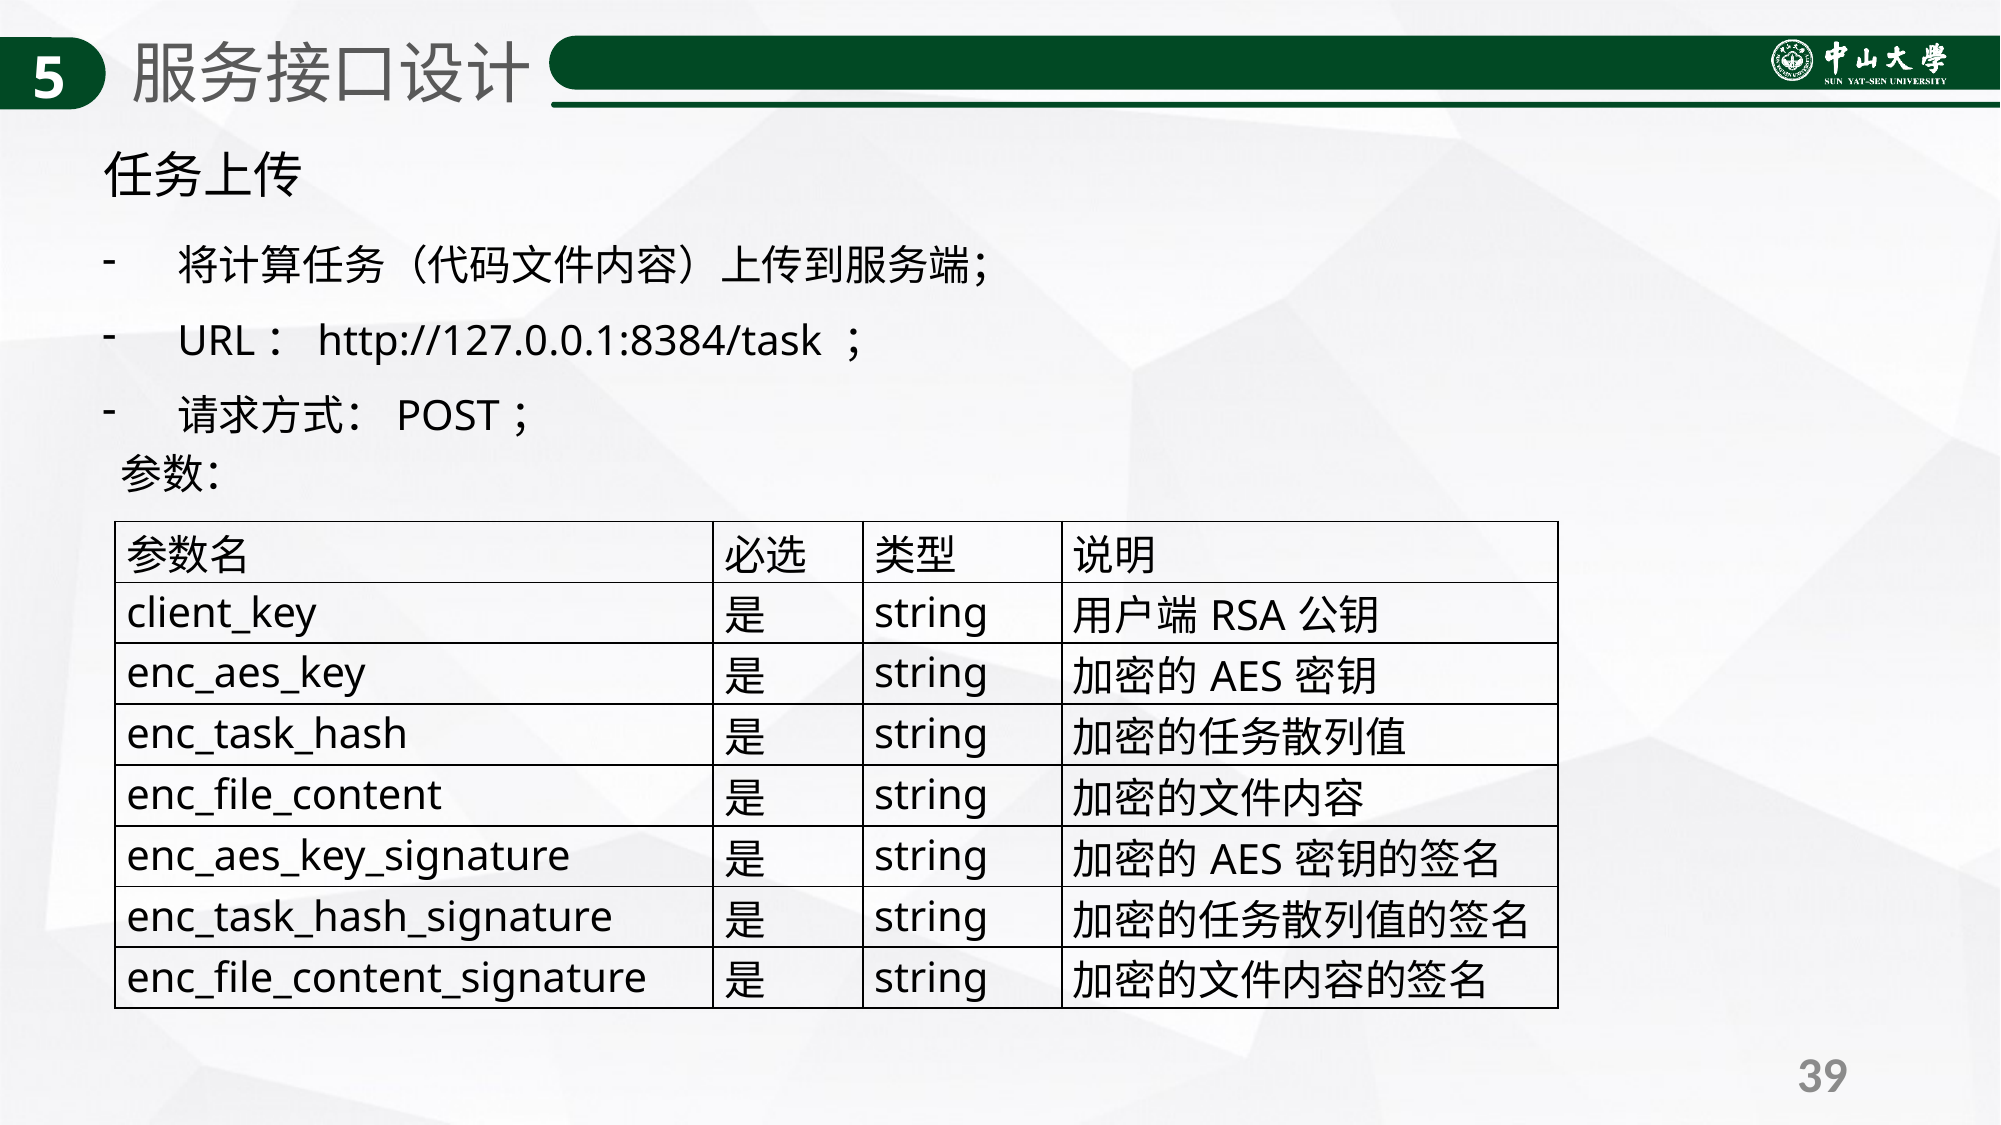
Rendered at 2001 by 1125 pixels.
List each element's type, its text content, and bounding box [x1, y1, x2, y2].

table_cell 加密的文件内容的签名 [1063, 948, 1557, 1007]
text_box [0, 33, 106, 119]
table_cell client_key [116, 583, 712, 642]
table_cell 是 [714, 948, 862, 1007]
table_cell 加密的AES密钥 [1063, 644, 1557, 703]
table_cell 是 [714, 766, 862, 825]
table_cell enc_file_content_signature [116, 948, 712, 1007]
text_box 将计算任务（代码文件内容）上传到服务端； URL：http://127.0.0.1:8384/task ； 请求方式：POST； [87, 206, 1039, 447]
table_cell 是 [714, 583, 862, 642]
table_cell 是 [714, 705, 862, 764]
table_cell string [864, 948, 1061, 1007]
table_cell 是 [714, 887, 862, 946]
table_cell enc_aes_key [116, 644, 712, 703]
table_cell 用户端RSA公钥 [1063, 583, 1557, 642]
table_header 说明 [1063, 522, 1557, 582]
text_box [549, 35, 2000, 108]
table_cell string [864, 705, 1061, 764]
text_box 参数： [105, 440, 246, 505]
table_cell string [864, 766, 1061, 825]
table_cell 是 [714, 644, 862, 703]
table_cell string [864, 887, 1061, 946]
table_cell 加密的任务散列值 [1063, 705, 1557, 764]
table_header 参数名 [116, 522, 712, 582]
table_header 类型 [864, 522, 1061, 582]
table_header 必选 [714, 522, 862, 582]
table_cell enc_file_content [116, 766, 712, 825]
table_cell 加密的文件内容 [1063, 766, 1557, 825]
table_cell 加密的任务散列值的签名 [1063, 887, 1557, 946]
table_cell 加密的AES密钥的签名 [1063, 827, 1557, 886]
text_box 任务上传 [88, 136, 319, 206]
table_cell enc_task_hash [116, 705, 712, 764]
table_cell string [864, 583, 1061, 642]
table_cell string [864, 644, 1061, 703]
table_cell enc_task_hash_signature [116, 887, 712, 946]
table_cell enc_aes_key_signature [116, 827, 712, 886]
slide_number 39 [1412, 1042, 1863, 1103]
text_box 服务接口设计 [116, 23, 548, 119]
table_cell string [864, 827, 1061, 886]
table_cell 是 [714, 827, 862, 886]
picture [0, 0, 2001, 1125]
